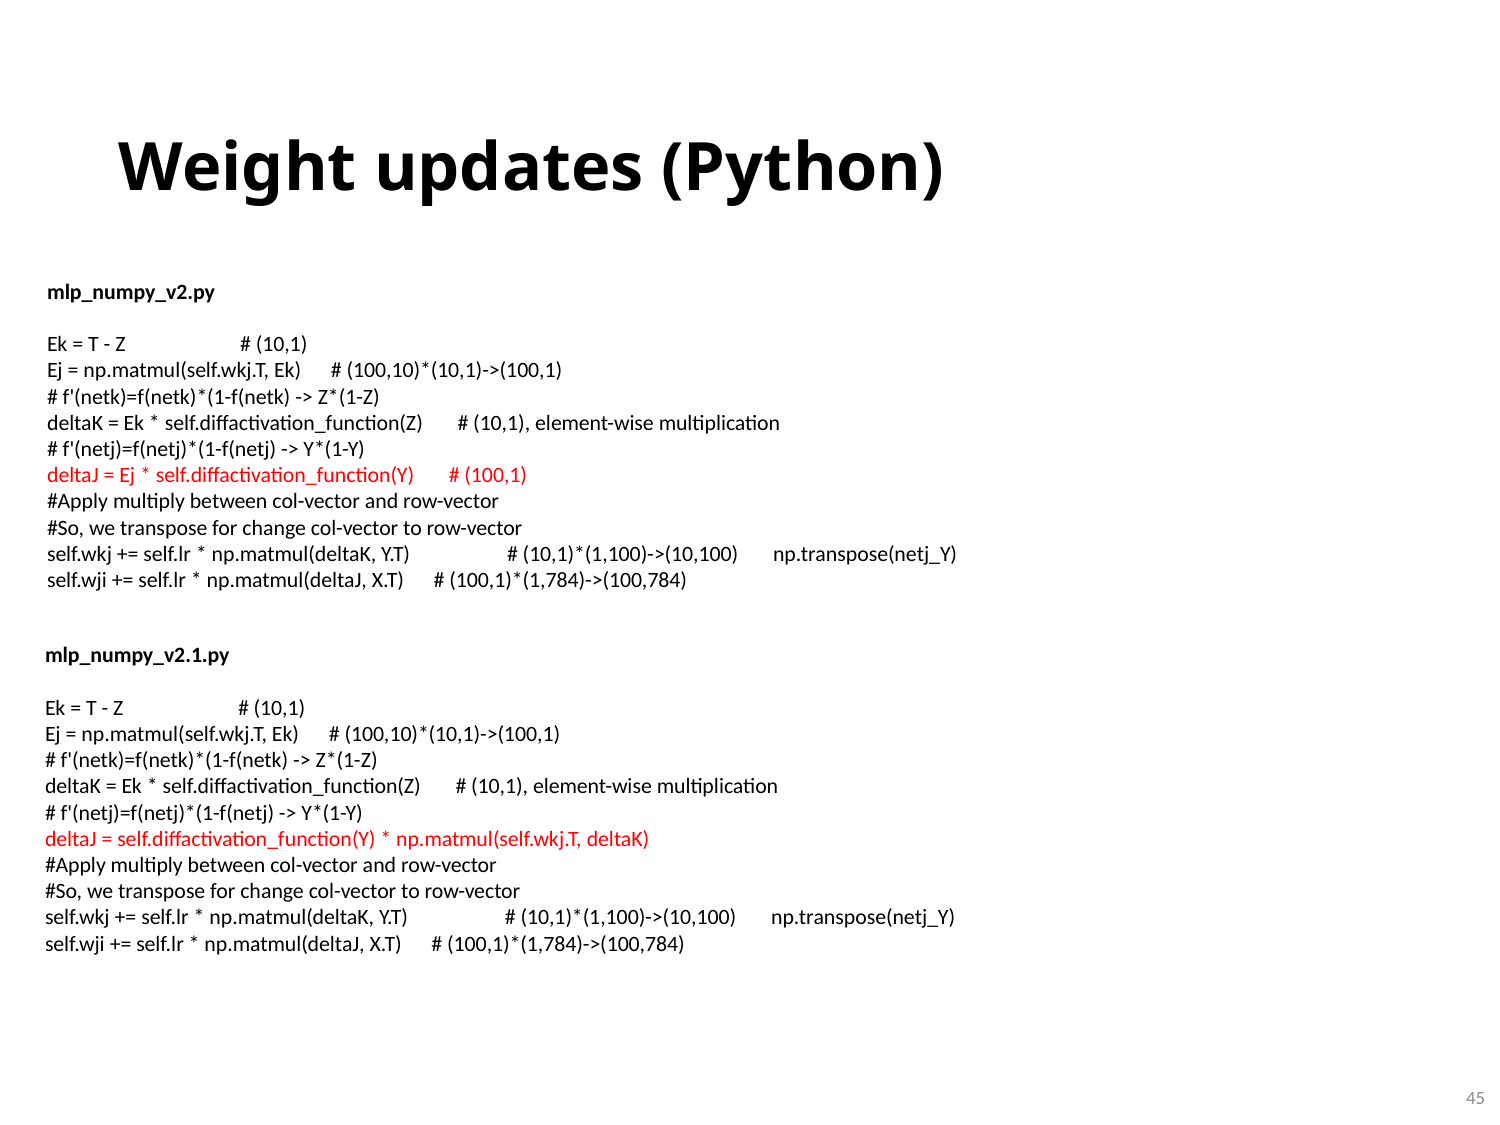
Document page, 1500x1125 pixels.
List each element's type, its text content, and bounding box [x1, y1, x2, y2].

text_box mlp_numpy_v2.py Ek = T - Z # (10,1) Ej = np.matmul(self.wkj.T, Ek) # (100,10)*(10,1)->(100,1) # f'(netk)=f(netk)*(1-f(netk) -> Z*(1-Z) deltaK = Ek * self.diffactivation_function(Z) # (10,1), element-wise multiplication # f'(netj)=f(netj)*(1-f(netj) -> Y*(1-Y) deltaJ = Ej * self.diffactivation_function(Y) # (100,1) #Apply multiply between col-vector and row-vector #So, we transpose for change col-vector to row-vector self.wkj += self.lr * np.matmul(deltaK, Y.T) # (10,1)*(1,100)->(10,100) np.transpose(netj_Y) self.wji += self.lr * np.matmul(deltaJ, X.T) # (100,1)*(1,784)->(100,784) [32, 270, 1028, 600]
title Weight updates (Python) [103, 60, 1398, 278]
slide_number 44 [1419, 1066, 1500, 1125]
text_box mlp_numpy_v2.1.py Ek = T - Z # (10,1) Ej = np.matmul(self.wkj.T, Ek) # (100,10)*(10,1)->(100,1) # f'(netk)=f(netk)*(1-f(netk) -> Z*(1-Z) deltaK = Ek * self.diffactivation_function(Z) # (10,1), element-wise multiplication # f'(netj)=f(netj)*(1-f(netj) -> Y*(1-Y) deltaJ = self.diffactivation_function(Y) * np.matmul(self.wkj.T, deltaK) #Apply multiply between col-vector and row-vector #So, we transpose for change col-vector to row-vector self.wkj += self.lr * np.matmul(deltaK, Y.T) # (10,1)*(1,100)->(10,100) np.transpose(netj_Y) self.wji += self.lr * np.matmul(deltaJ, X.T) # (100,1)*(1,784)->(100,784) [30, 633, 1026, 963]
